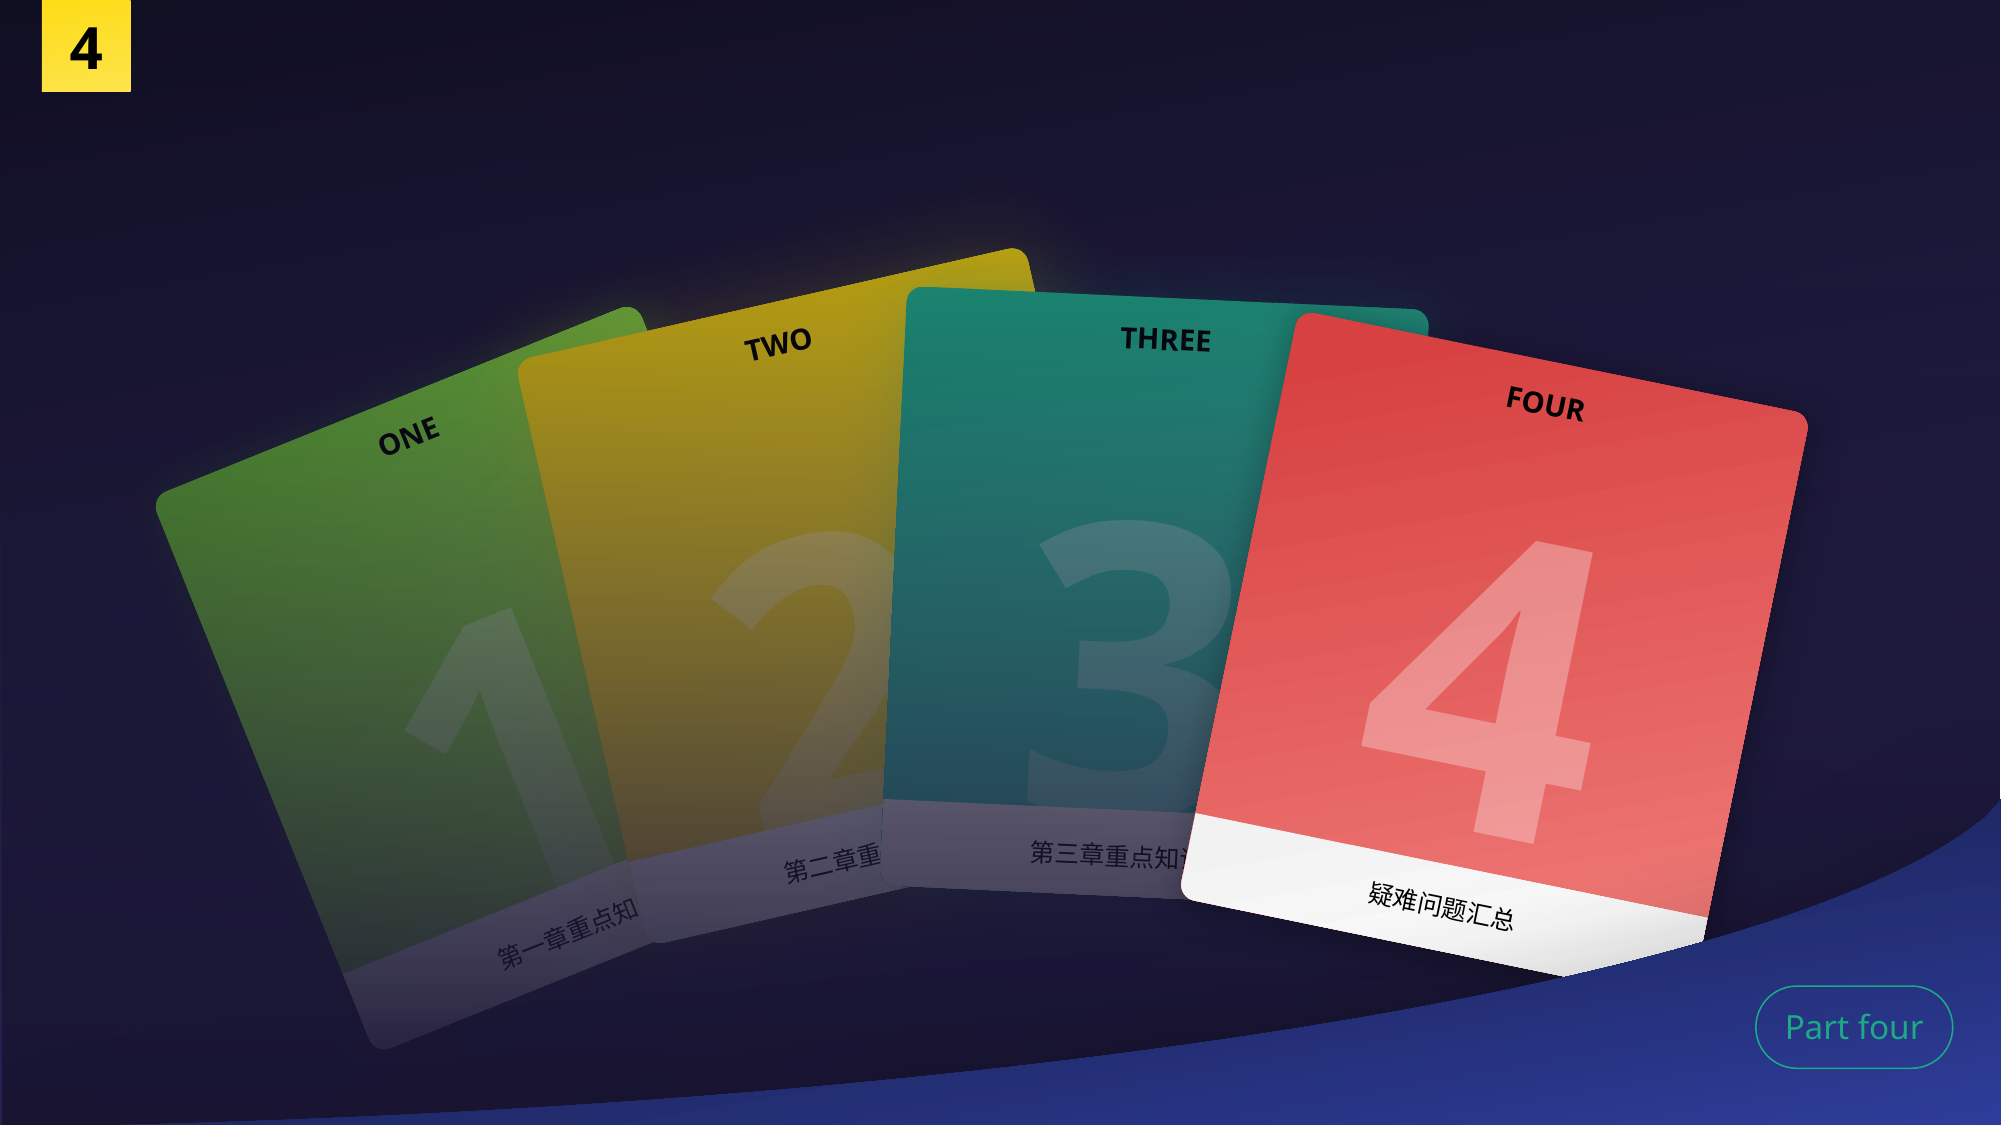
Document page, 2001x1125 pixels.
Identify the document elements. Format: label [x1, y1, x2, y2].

text_box [248, 295, 1416, 797]
text_box [1233, 356, 1756, 797]
text_box [1, 2, 2000, 1125]
text_box [41, 0, 131, 92]
text_box [2, 797, 2000, 1125]
